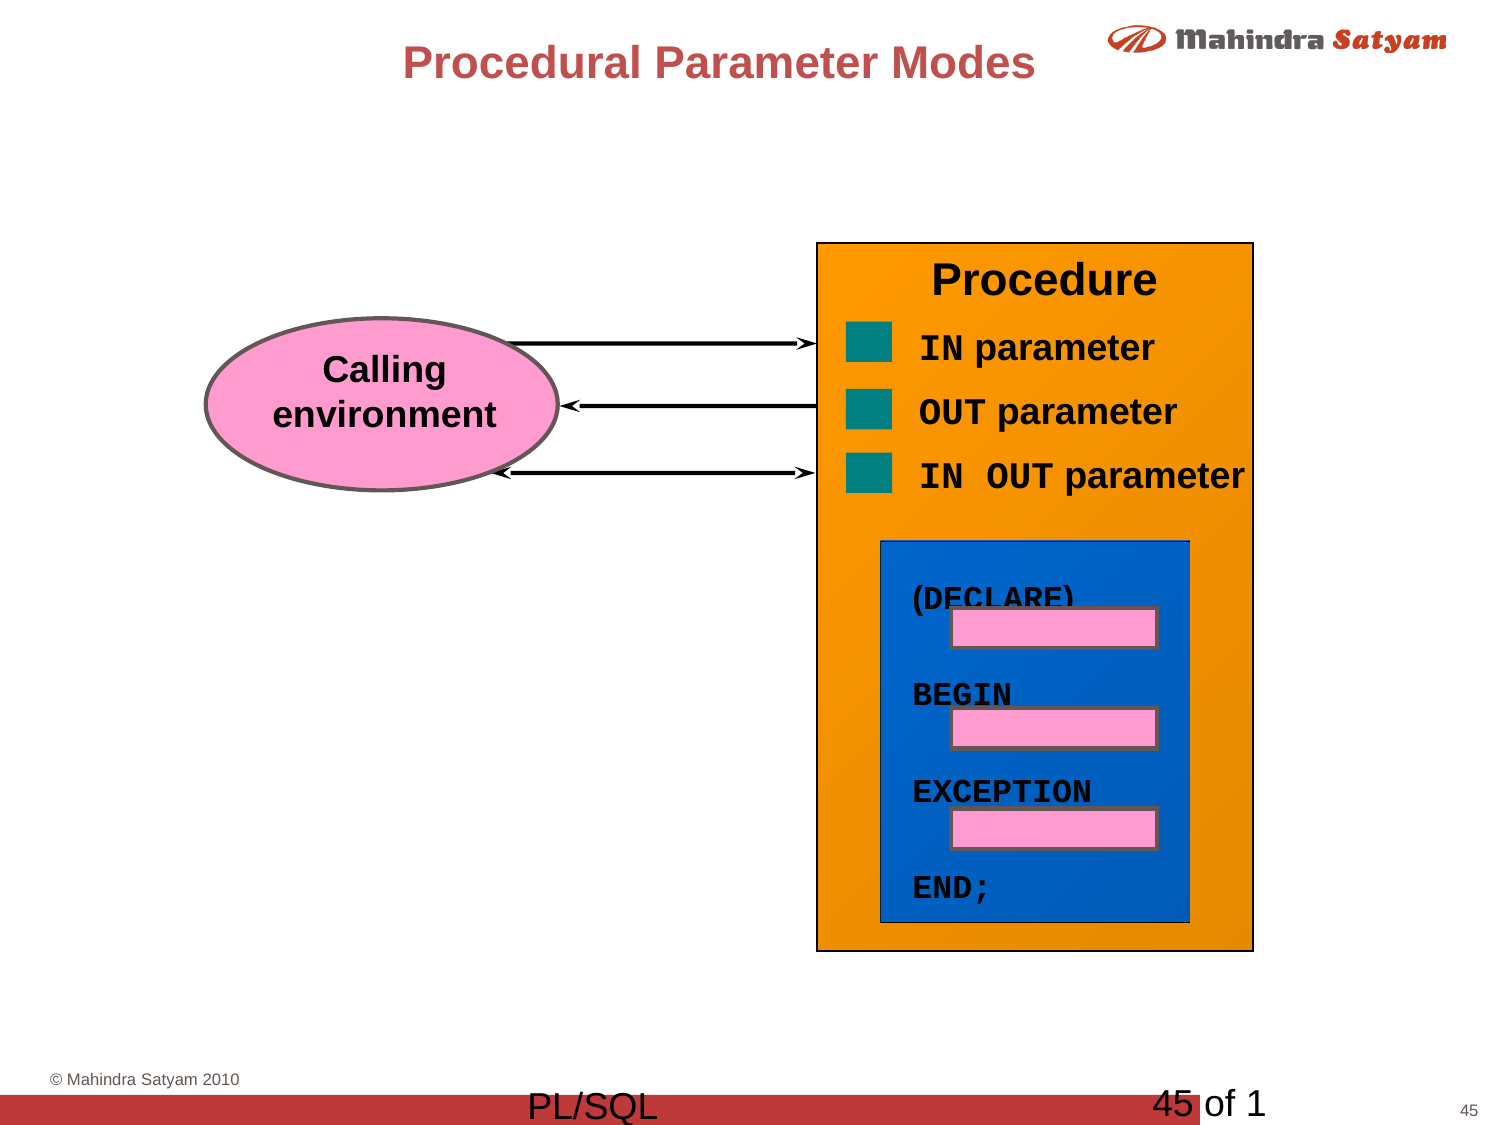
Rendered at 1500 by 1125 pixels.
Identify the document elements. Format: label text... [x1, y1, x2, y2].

text_box (DECLARE) BEGIN EXCEPTION END; [897, 528, 1213, 913]
text_box [239, 455, 524, 491]
text_box [490, 466, 512, 480]
text_box [794, 466, 816, 480]
text_box [845, 388, 892, 430]
text_box [559, 399, 581, 413]
text_box [550, 379, 558, 430]
text_box [845, 321, 892, 362]
footer PL/SQL [512, 1074, 988, 1116]
text_box [846, 452, 893, 493]
text_box [950, 608, 1158, 649]
picture [1426, 25, 1446, 53]
text_box [313, 318, 451, 325]
text_box [817, 242, 1254, 952]
text_box [796, 337, 817, 350]
title Procedural Parameter Modes [387, 24, 1426, 138]
text_box [950, 808, 1158, 849]
slide_number 45 of 1 [1137, 1071, 1488, 1125]
text_box [205, 371, 219, 438]
text_box Calling environment [219, 325, 550, 455]
text_box Procedure [916, 242, 1174, 313]
text_box [950, 708, 1158, 749]
text_box [880, 540, 1190, 923]
text_box IN parameter OUT parameter IN OUT parameter [903, 315, 1266, 504]
